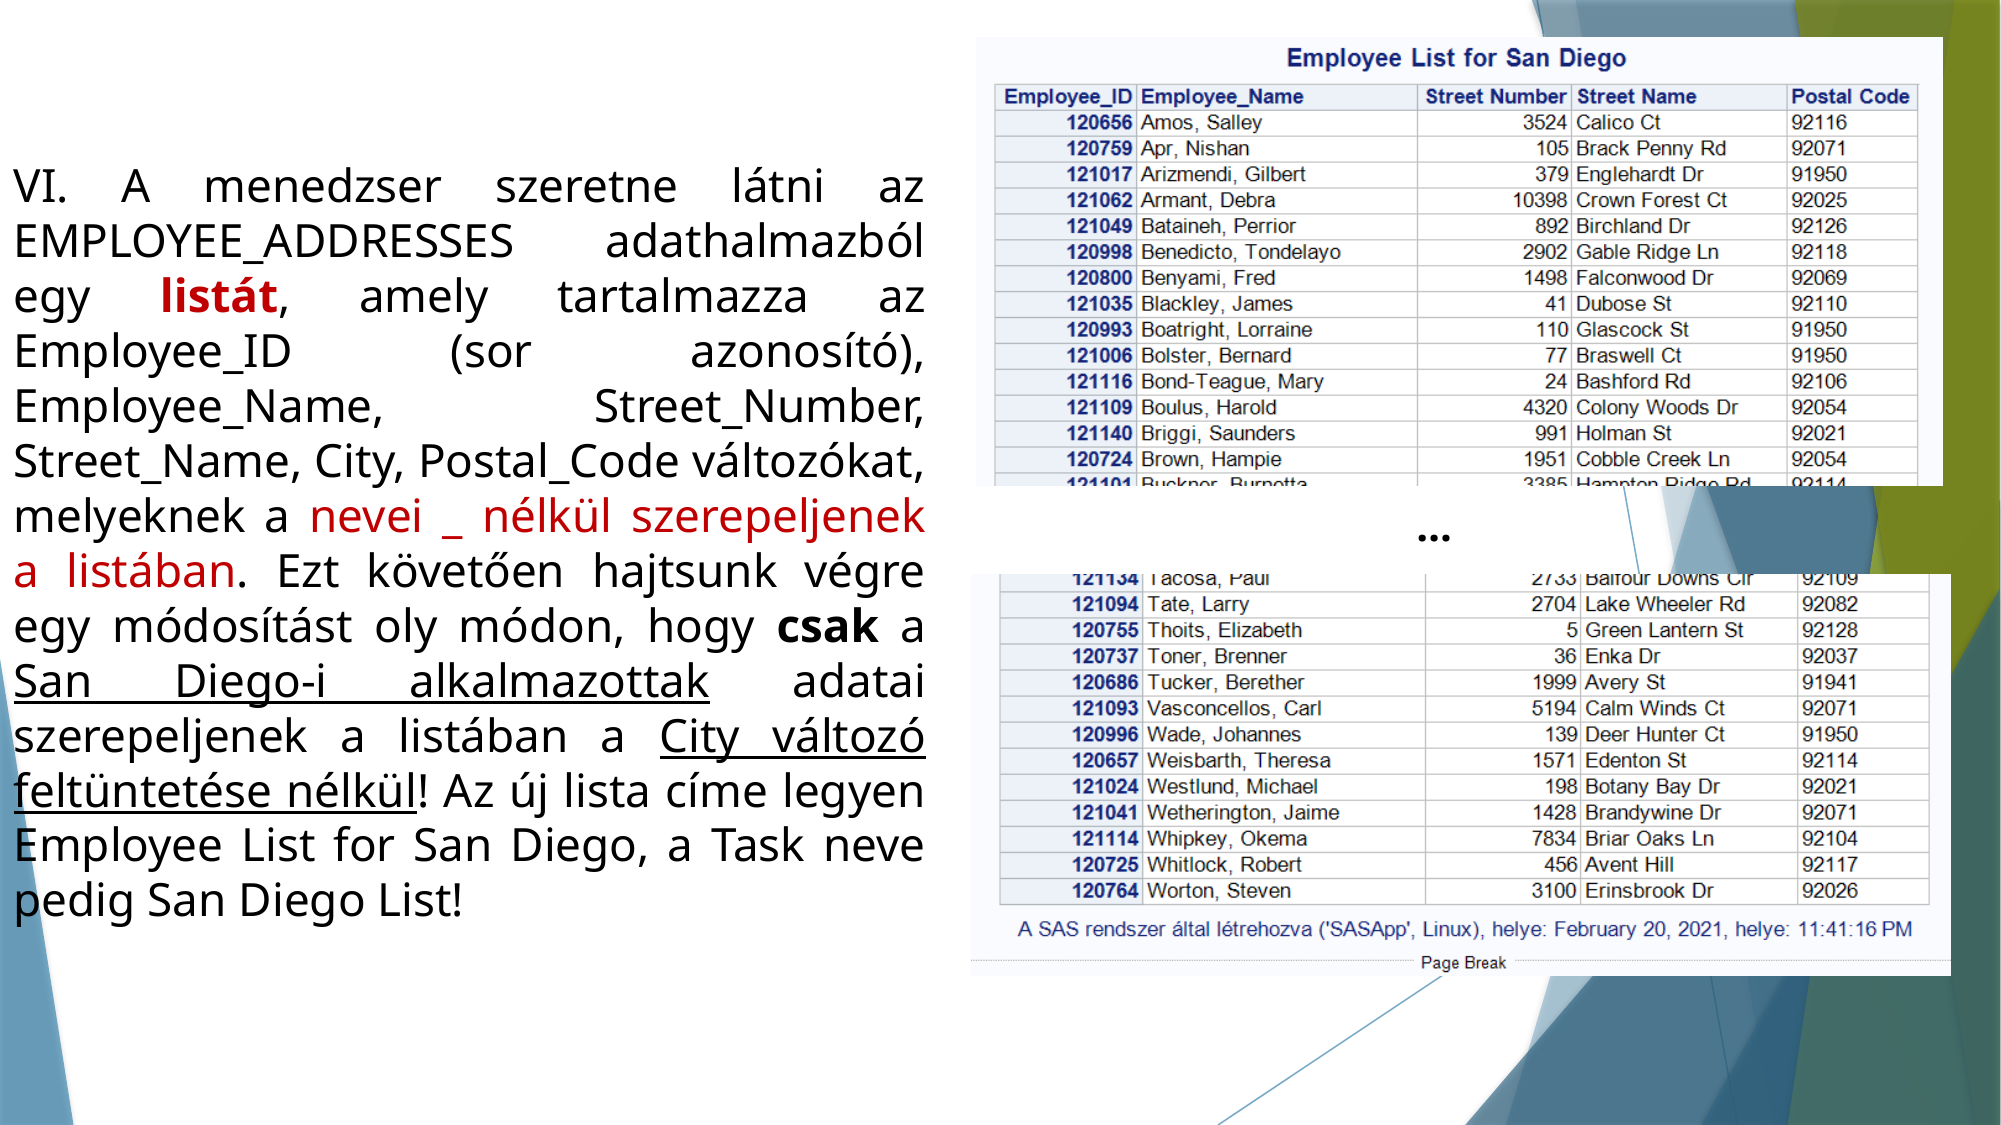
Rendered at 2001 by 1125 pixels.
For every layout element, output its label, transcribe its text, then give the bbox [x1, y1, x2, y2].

text_box VI. A menedzser szeretne látni az EMPLOYEE_ADDRESSES adathalmazból egy listát, amely tartalmazza az Employee_ID (sor azonosító), Employee_Name, Street_Number, Street_Name, City, Postal_Code változókat, melyeknek a nevei _ nélkül szerepeljenek a listában. Ezt követően hajtsunk végre egy módosítást oly módon, hogy csak a San Diego-i alkalmazottak adatai szerepeljenek a listában a City változó feltüntetése nélkül! Az új lista címe legyen Employee List for San Diego, a Task neve pedig San Diego List! [0, 148, 941, 934]
text_box … [1401, 491, 2000, 557]
picture [970, 573, 1951, 977]
picture [975, 36, 1944, 487]
